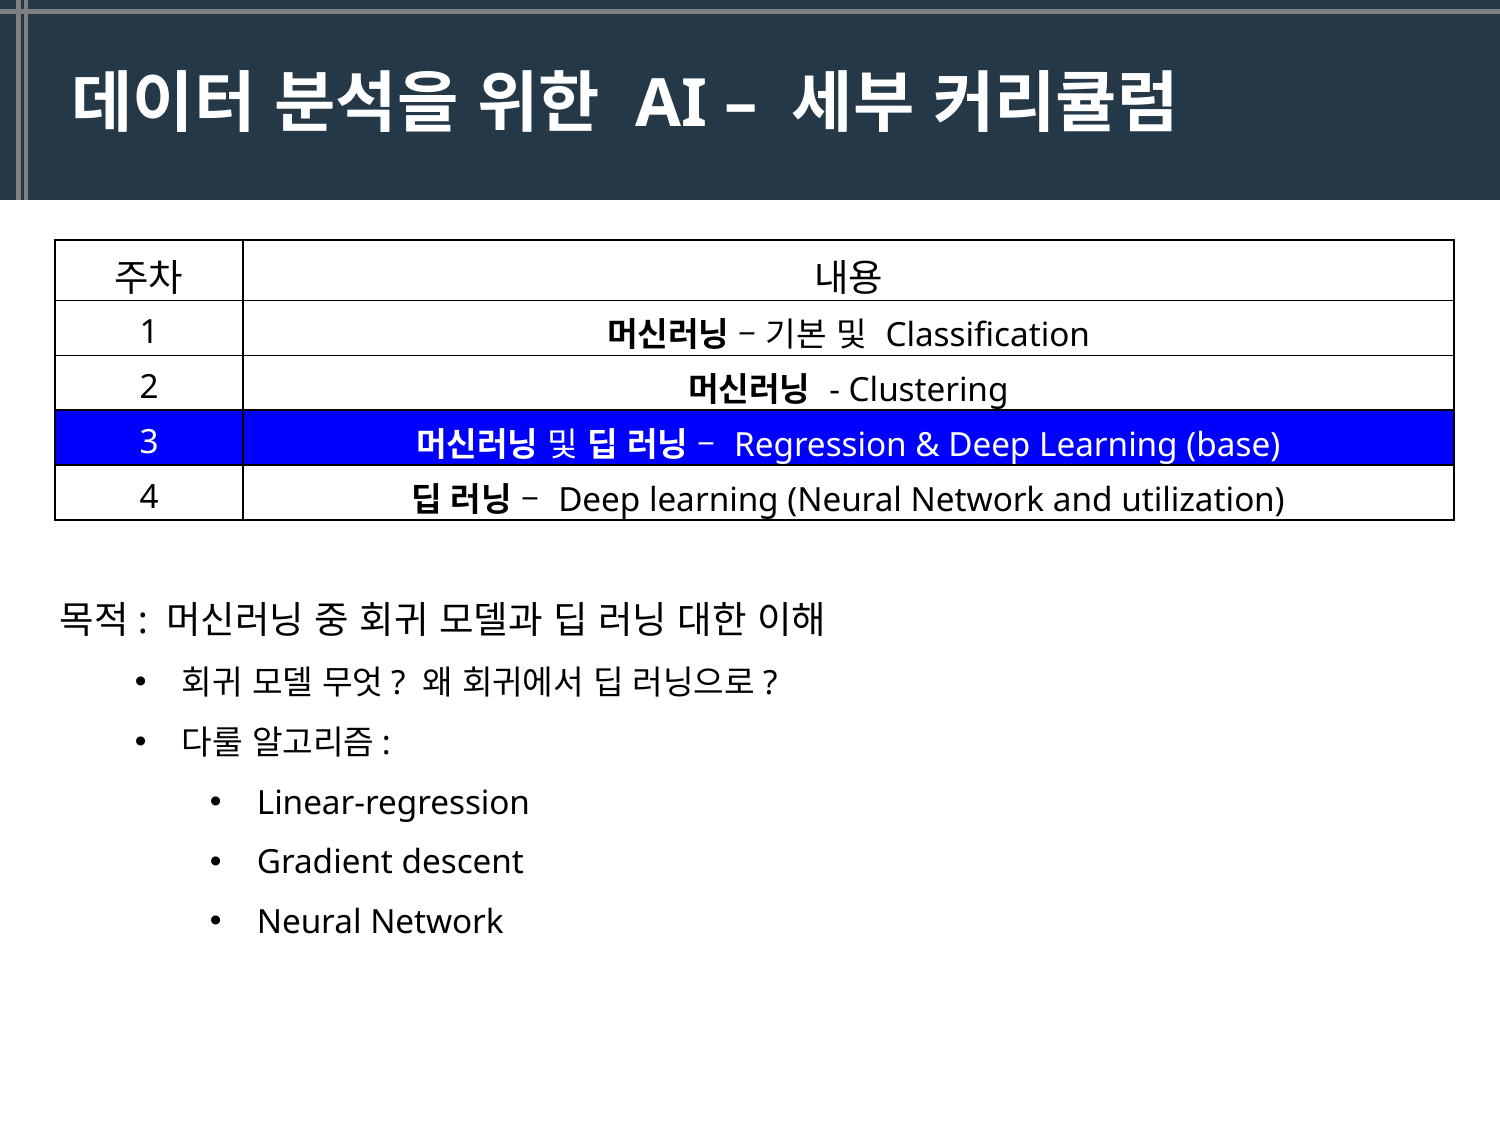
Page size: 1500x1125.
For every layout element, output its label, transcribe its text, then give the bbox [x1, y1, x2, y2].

text_box [28, 0, 1500, 9]
table_header 내용 [244, 241, 1453, 300]
table_cell 3 [56, 411, 242, 464]
text_box 목적: 머신러닝 중 회귀 모델과 딥 러닝 대한 이해 회귀 모델 무엇? 왜 회귀에서 딥 러닝으로? 다룰 알고리즘: Linear-regression Gradient descent Neural Network [45, 566, 842, 948]
table_cell 딥 러닝 – Deep learning (Neural Network and utilization) [244, 466, 1453, 519]
text_box 데이터 분석을 위한 AI – 세부 커리큘럼 [56, 51, 1410, 147]
table_cell 머신러닝 – 기본 및 Classification [244, 301, 1453, 355]
table_cell 머신러닝 및 딥 러닝 – Regression & Deep Learning (base) [244, 411, 1453, 464]
table_header 주차 [56, 241, 242, 300]
table_cell 1 [56, 301, 242, 355]
table_cell 머신러닝 - Clustering [244, 356, 1453, 409]
table_cell 2 [56, 356, 242, 409]
text_box [0, 14, 1500, 201]
table_cell 4 [56, 466, 242, 519]
text_box [0, 0, 16, 9]
